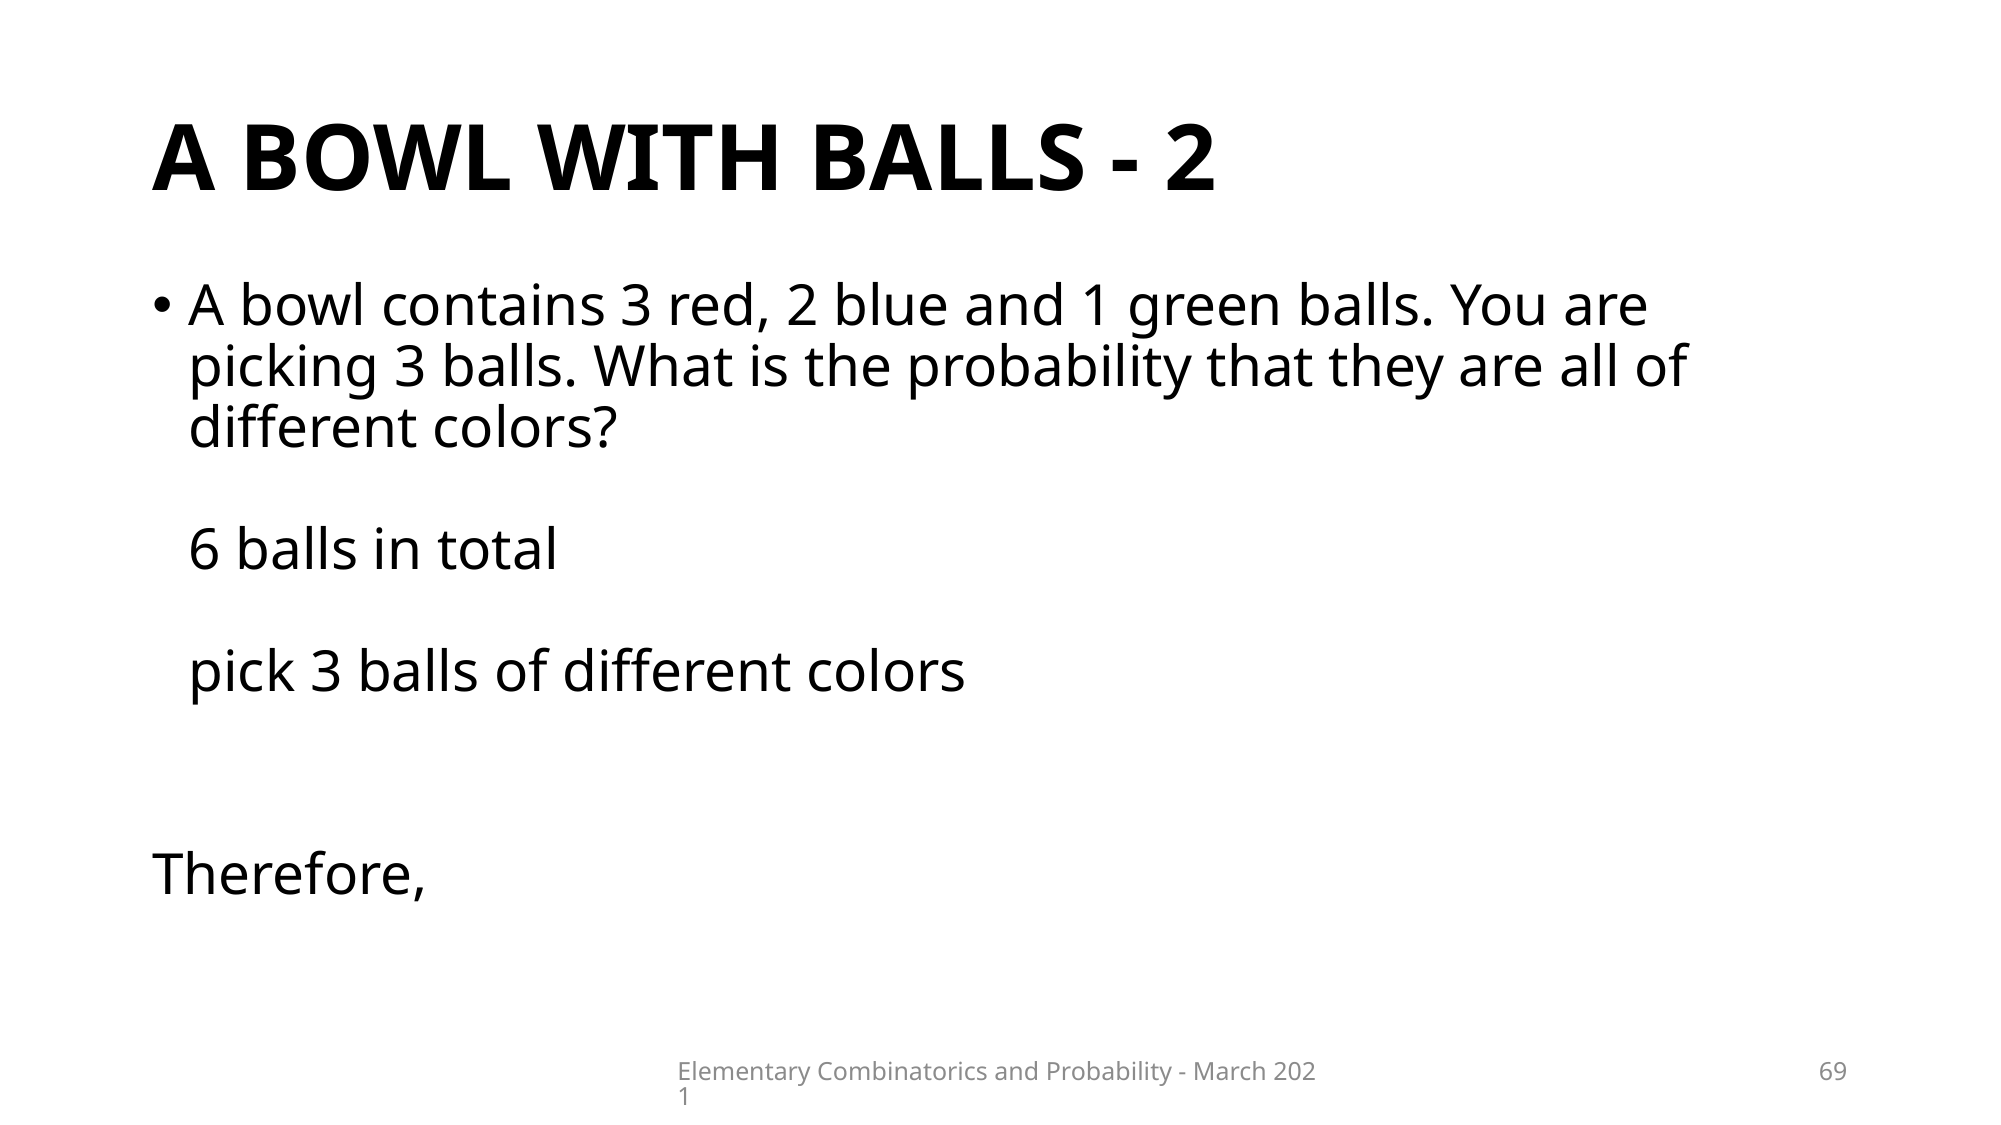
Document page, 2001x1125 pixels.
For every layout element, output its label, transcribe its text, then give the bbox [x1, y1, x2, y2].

slide_number 69 [1412, 1042, 1863, 1103]
title A bowl with balls - 2 [137, 52, 1863, 270]
footer Elementary Combinatorics and Probability - March 2021 [662, 1042, 1338, 1103]
